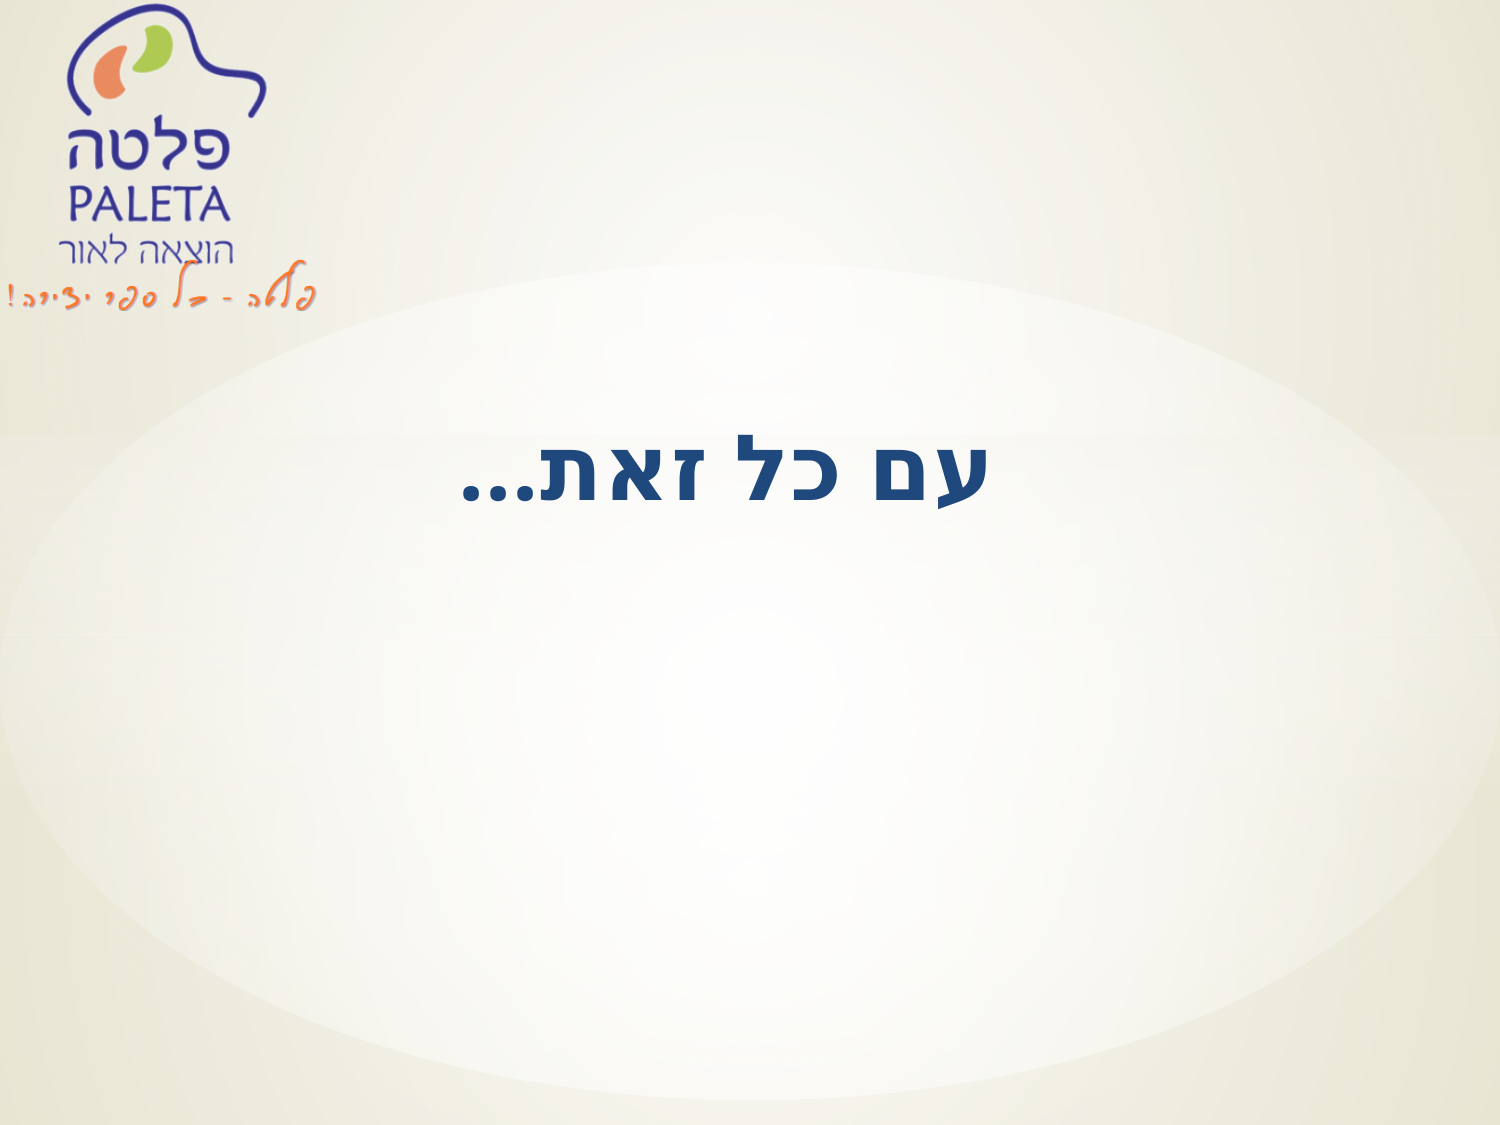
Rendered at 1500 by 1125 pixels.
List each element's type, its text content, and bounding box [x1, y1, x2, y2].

text_box עם כל זאת... [371, 401, 1081, 527]
picture [2, 0, 320, 311]
